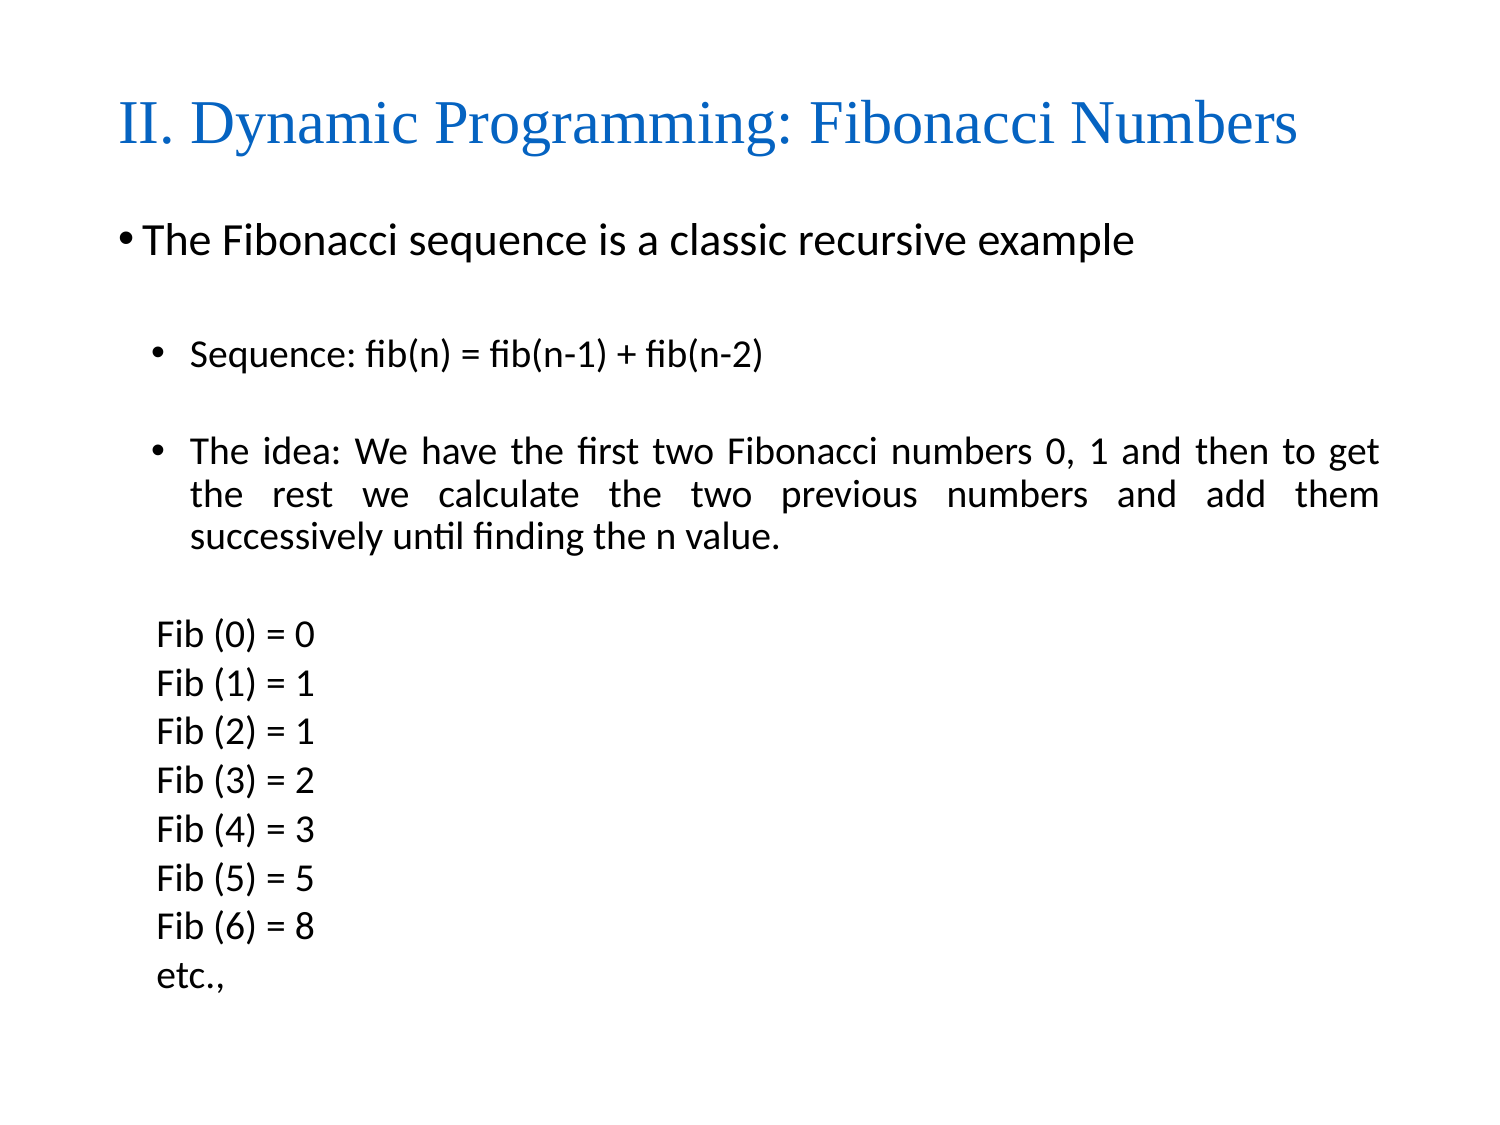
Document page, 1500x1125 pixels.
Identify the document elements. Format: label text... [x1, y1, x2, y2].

title II. Dynamic Programming: Fibonacci Numbers [103, 59, 1397, 188]
list The Fibonacci sequence is a classic recursive example Sequence: fib(n) = fib(n-1) + fib(n-2) The idea: We have the first two Fibonacci numbers 0, 1 and then to get the rest we calculate the two previous numbers and add them successively until finding the n value. Fib (0) = 0 Fib (1) = 1 Fib (2) = 1 Fib (3) = 2 Fib (4) = 3 Fib (5) = 5 Fib (6) = 8 etc., [103, 208, 1397, 1014]
